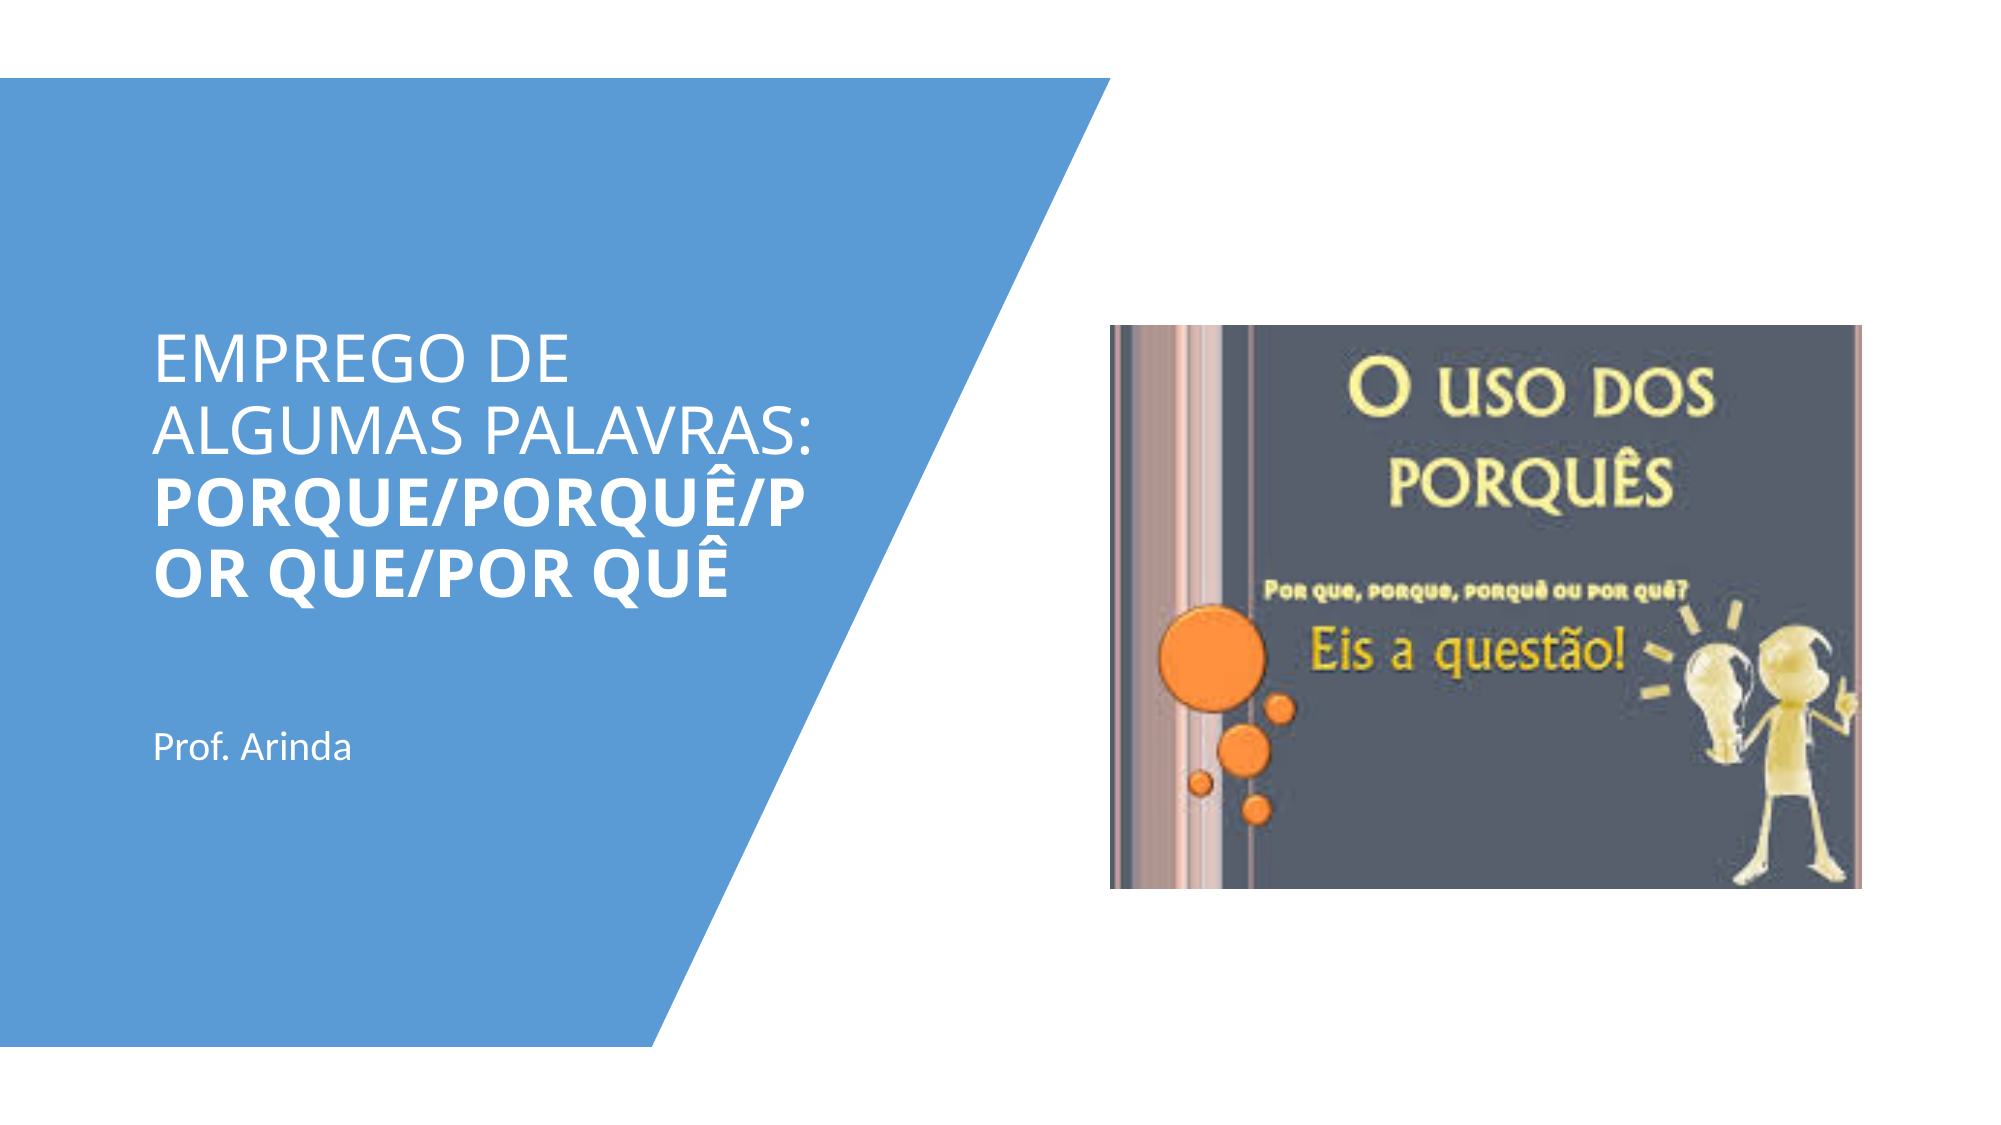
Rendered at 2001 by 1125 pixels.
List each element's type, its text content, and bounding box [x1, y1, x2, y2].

title EMPREGO DE ALGUMAS PALAVRAS: PORQUE/PORQUÊ/POR QUE/POR QUÊ [138, 271, 831, 700]
picture [1110, 325, 1862, 889]
text_box [0, 77, 1113, 1048]
subtitle Prof. Arinda [138, 717, 697, 854]
